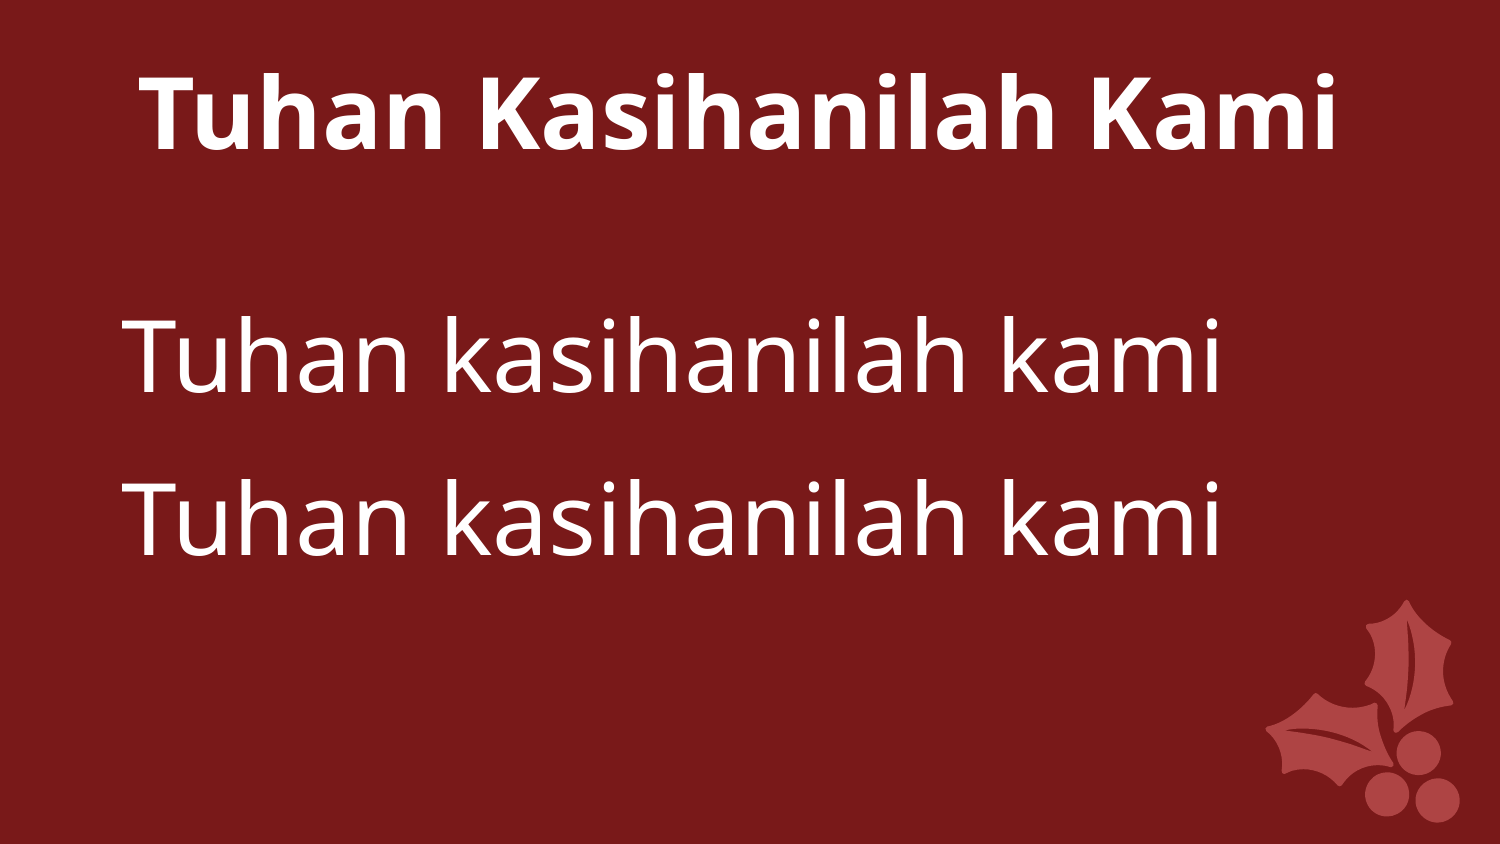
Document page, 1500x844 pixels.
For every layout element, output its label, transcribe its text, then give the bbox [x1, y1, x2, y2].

text_box Tuhan Kasihanilah Kami [15, 68, 1466, 151]
text_box Tuhan kasihanilah kami Tuhan kasihanilah kami [81, 259, 1500, 710]
